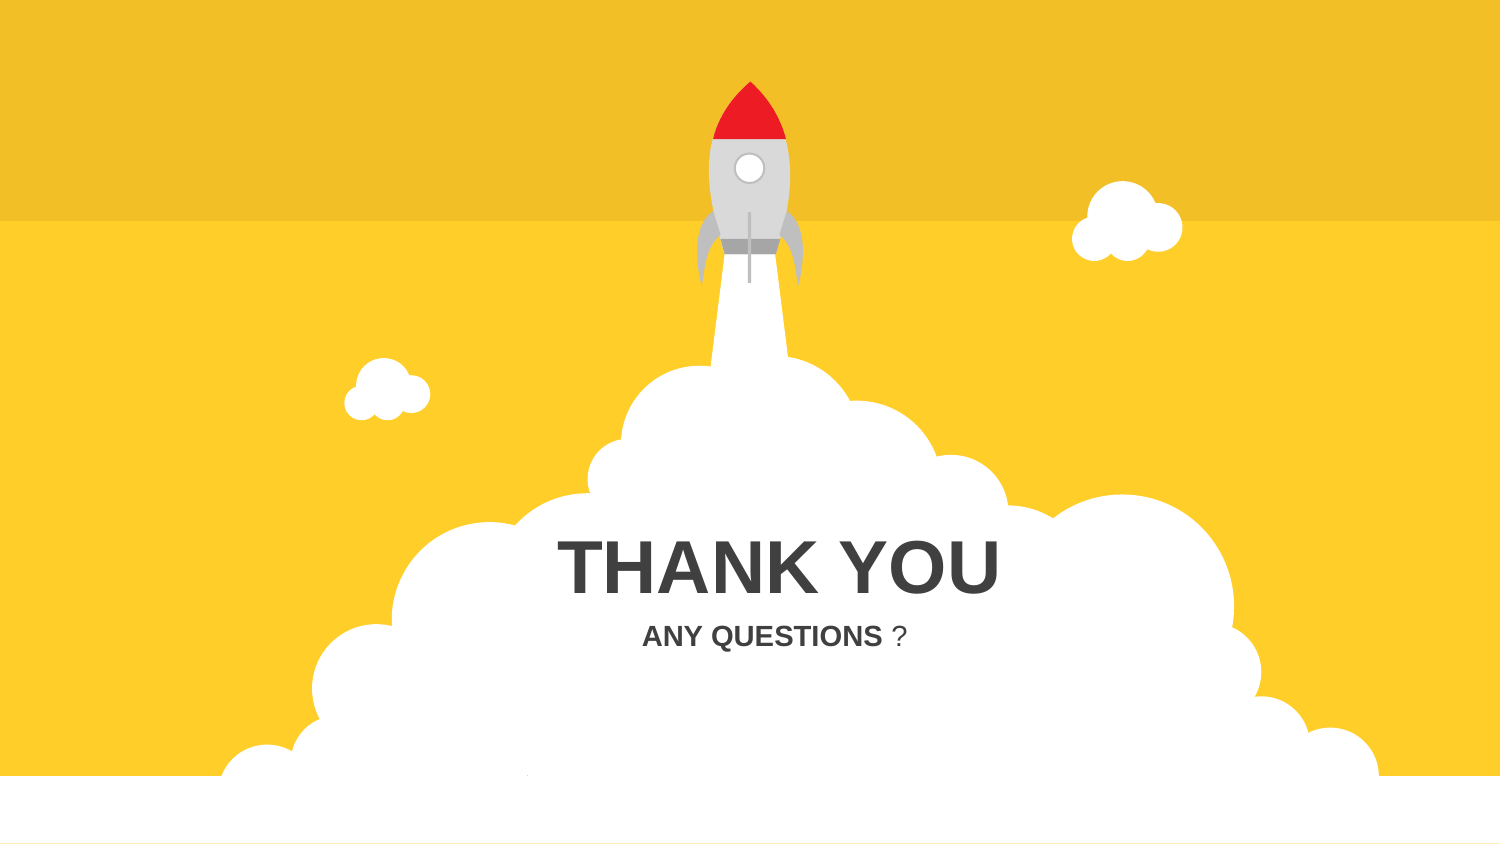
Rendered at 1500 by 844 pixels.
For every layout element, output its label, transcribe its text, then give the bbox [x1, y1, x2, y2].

list THANK YOU [29, 516, 1500, 610]
list ANY QUESTIONS ? [0, 610, 1500, 659]
